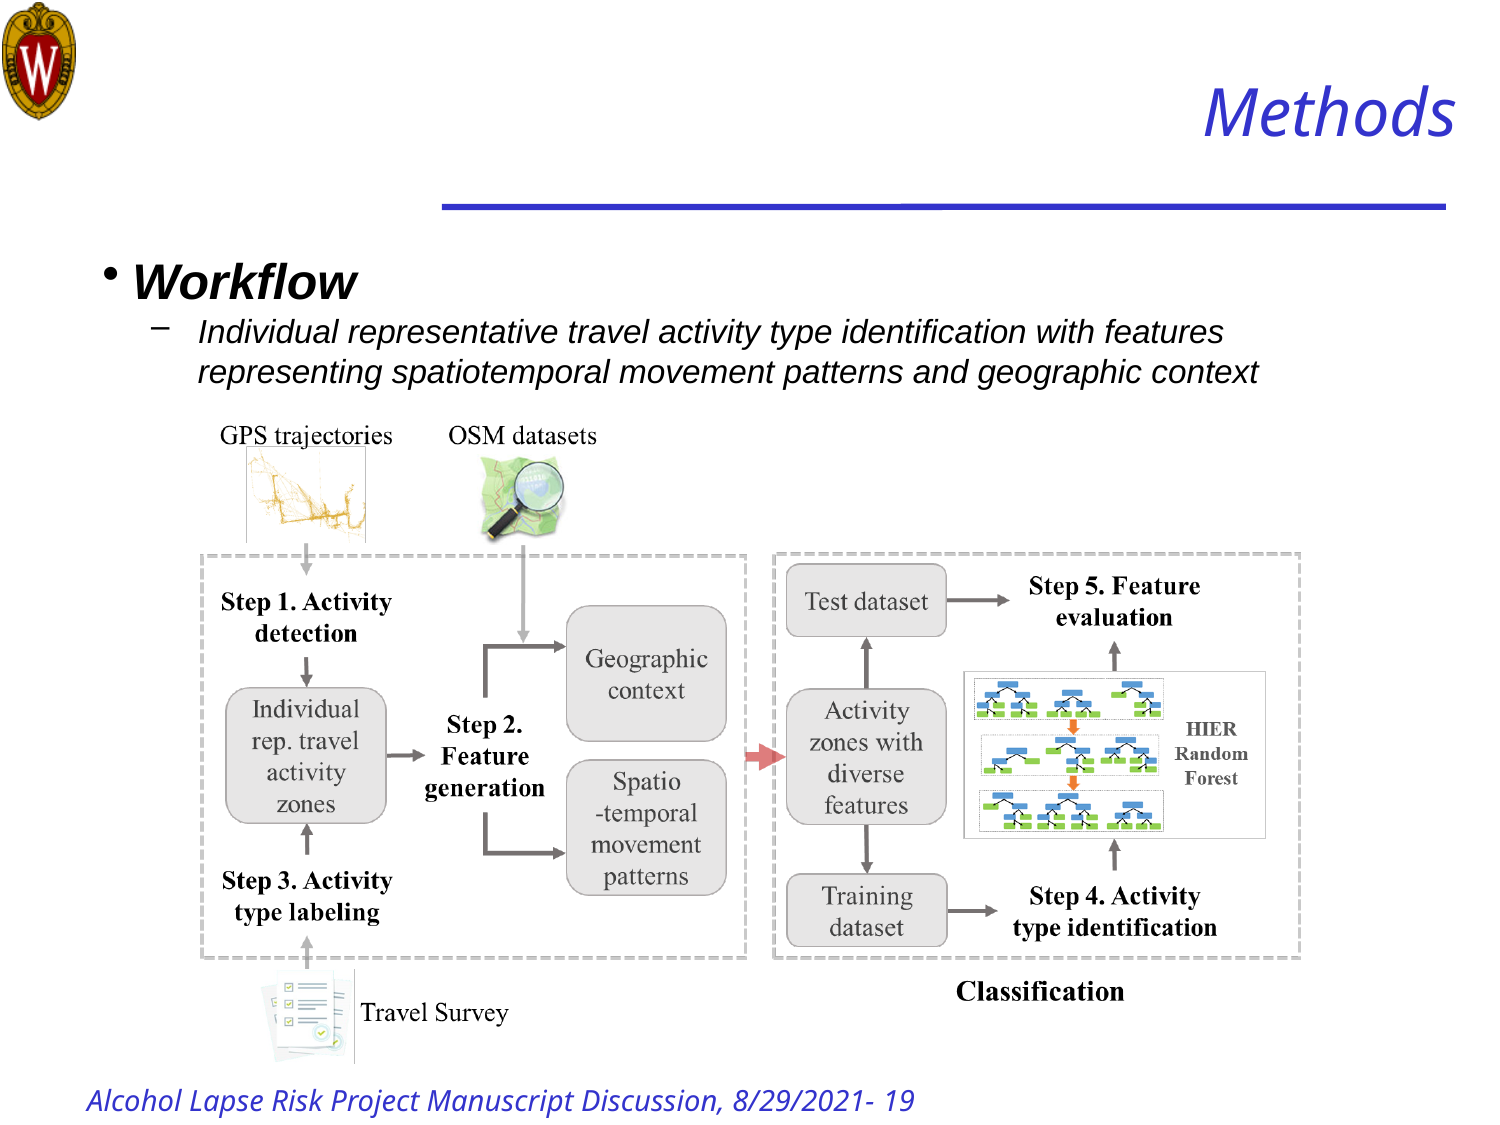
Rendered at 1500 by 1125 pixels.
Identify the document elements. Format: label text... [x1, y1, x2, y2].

title Methods [110, 21, 1473, 199]
text_box Workflow Individual representative travel activity type identification with features representing spatiotemporal movement patterns and geographic context [87, 212, 1425, 1038]
picture [2, 2, 76, 121]
picture [199, 409, 1301, 1064]
